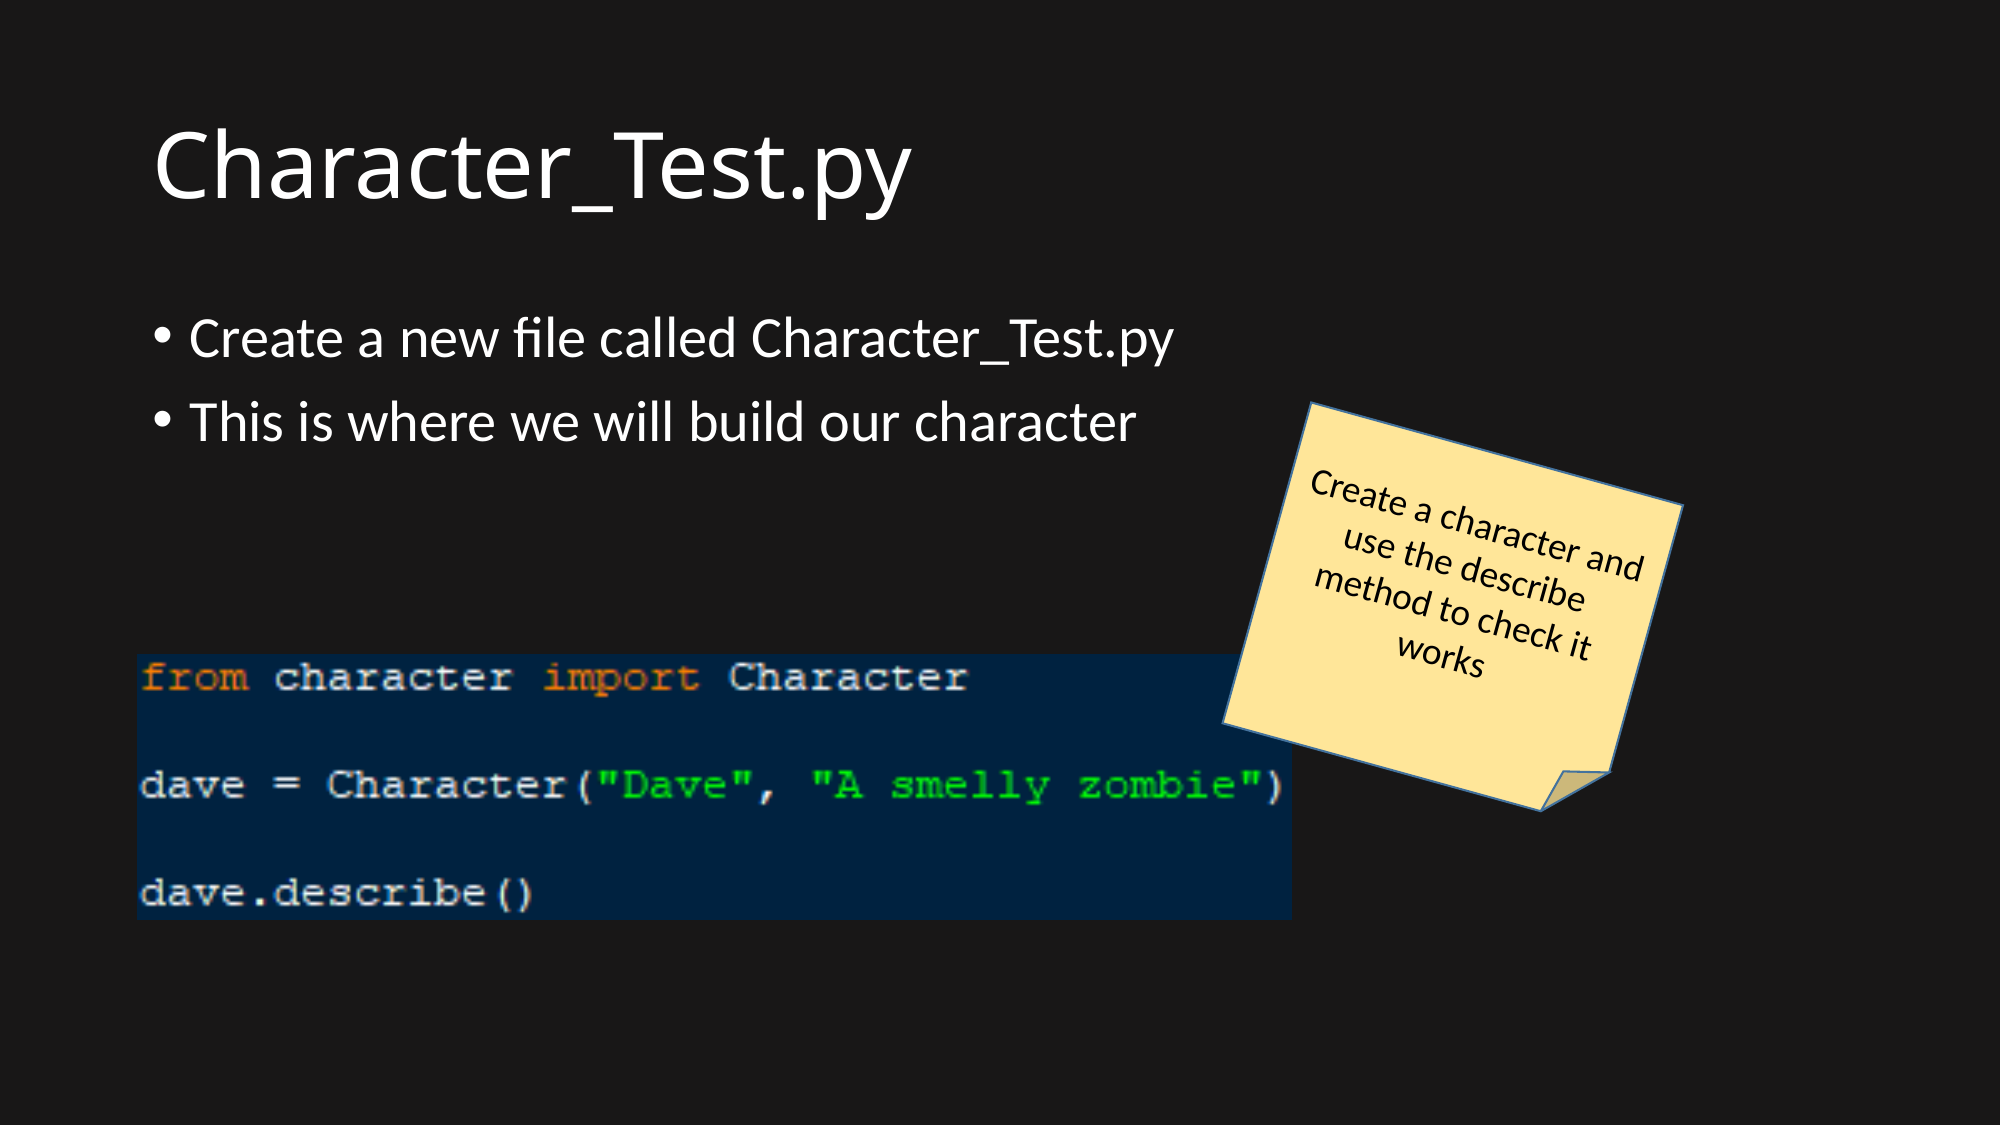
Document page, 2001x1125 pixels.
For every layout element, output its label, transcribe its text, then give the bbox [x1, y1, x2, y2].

title Character_Test.py [137, 59, 1863, 278]
text_box Create a character and use the describe method to check it works [1240, 401, 1685, 813]
list Create a new file called Character_Test.py This is where we will build our character [137, 299, 1863, 1014]
picture [137, 654, 1292, 920]
